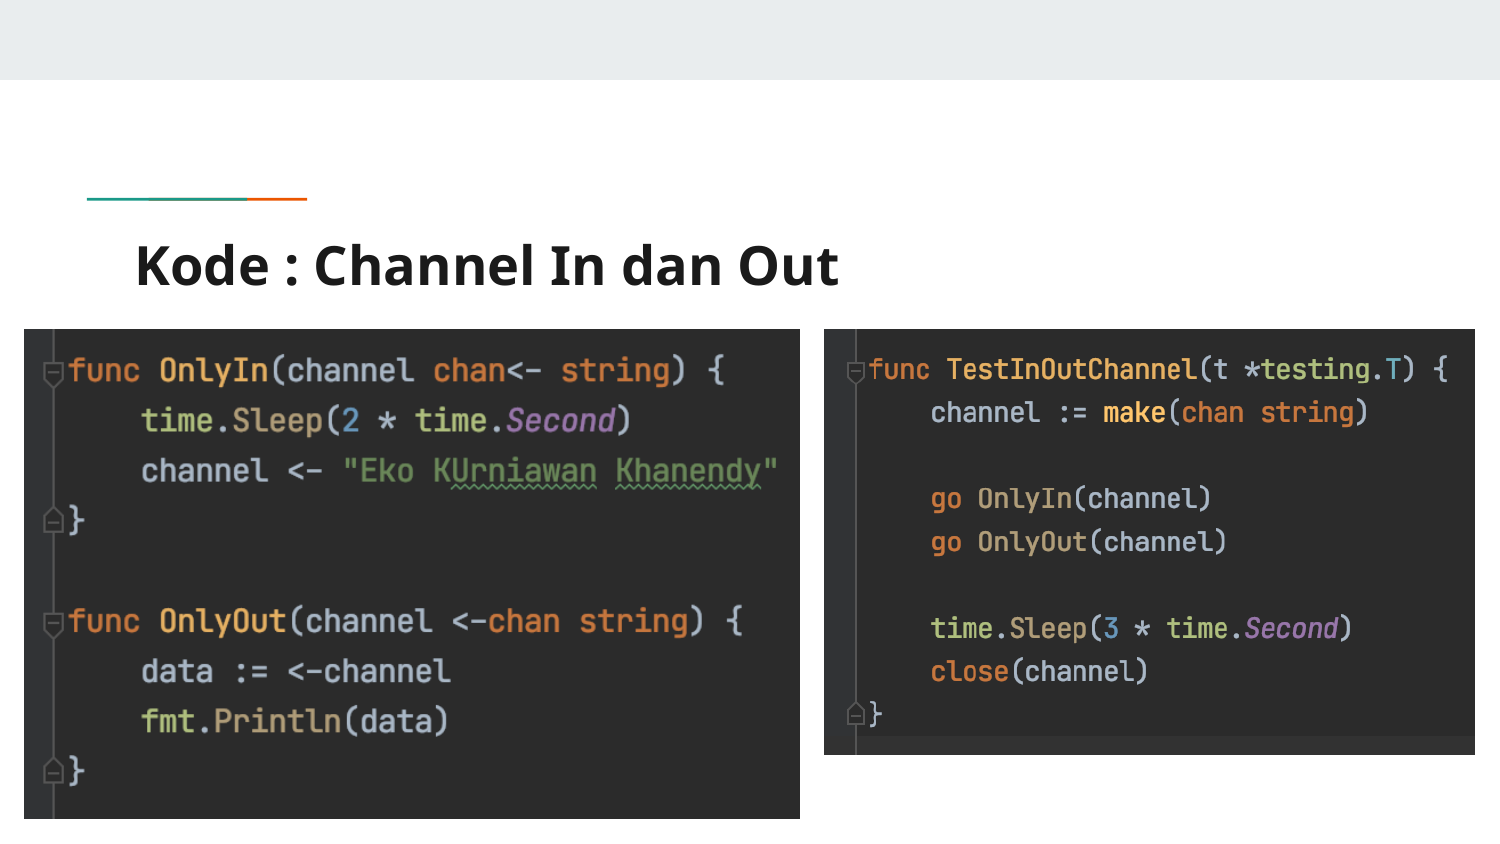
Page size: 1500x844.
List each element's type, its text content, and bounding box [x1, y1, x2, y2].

title Kode : Channel In dan Out [119, 216, 1381, 305]
picture [823, 328, 1476, 755]
picture [24, 328, 800, 819]
